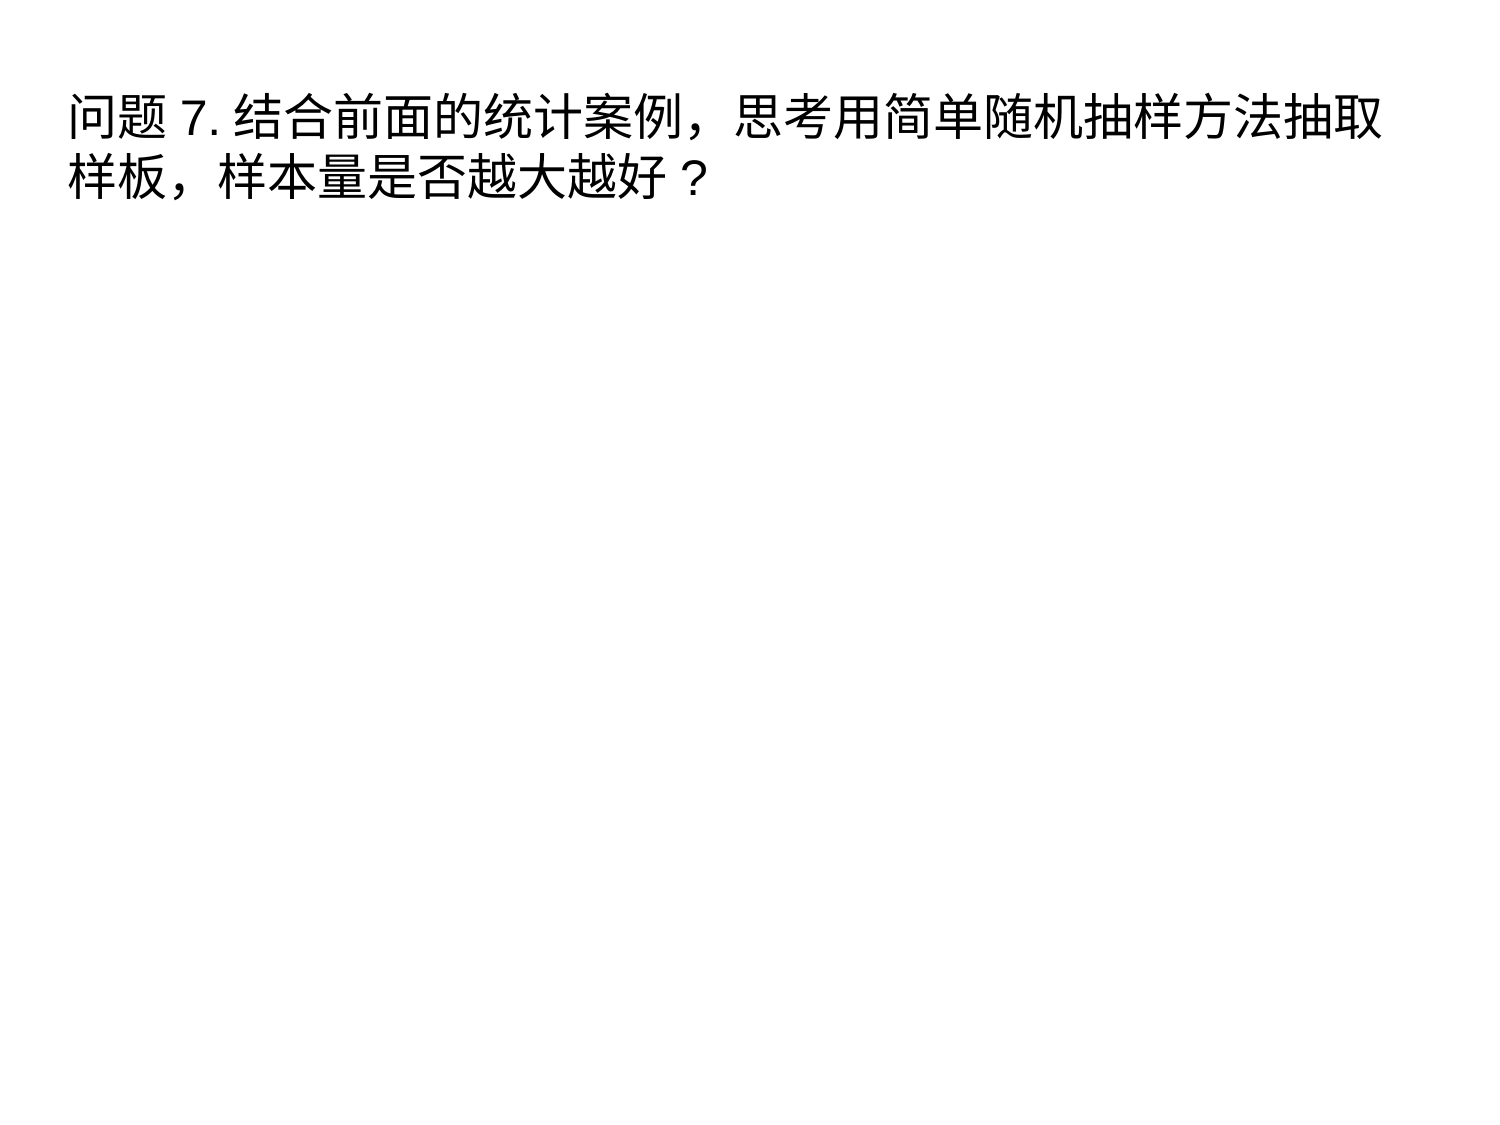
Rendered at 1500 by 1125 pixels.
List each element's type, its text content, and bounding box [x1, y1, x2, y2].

text_box 问题7.结合前面的统计案例，思考用简单随机抽样方法抽取样板，样本量是否越大越好? [53, 78, 1431, 213]
